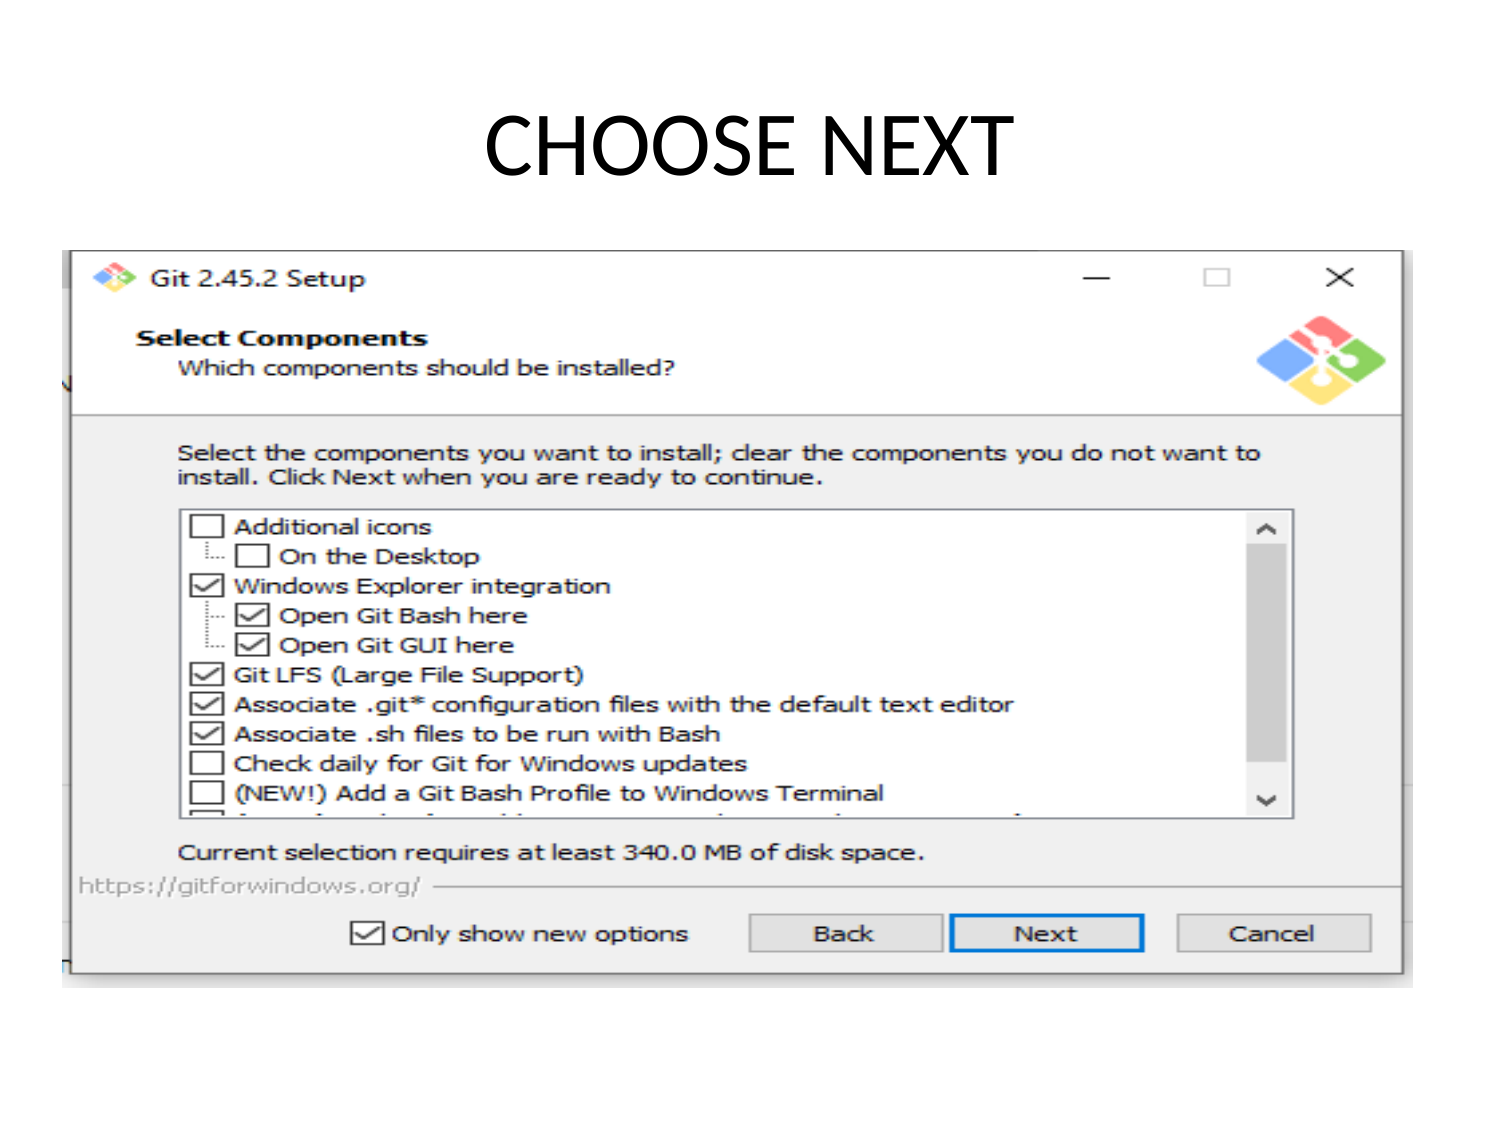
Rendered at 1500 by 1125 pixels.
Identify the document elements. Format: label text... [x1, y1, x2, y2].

picture [62, 250, 1413, 988]
title CHOOSE NEXT [75, 45, 1425, 233]
